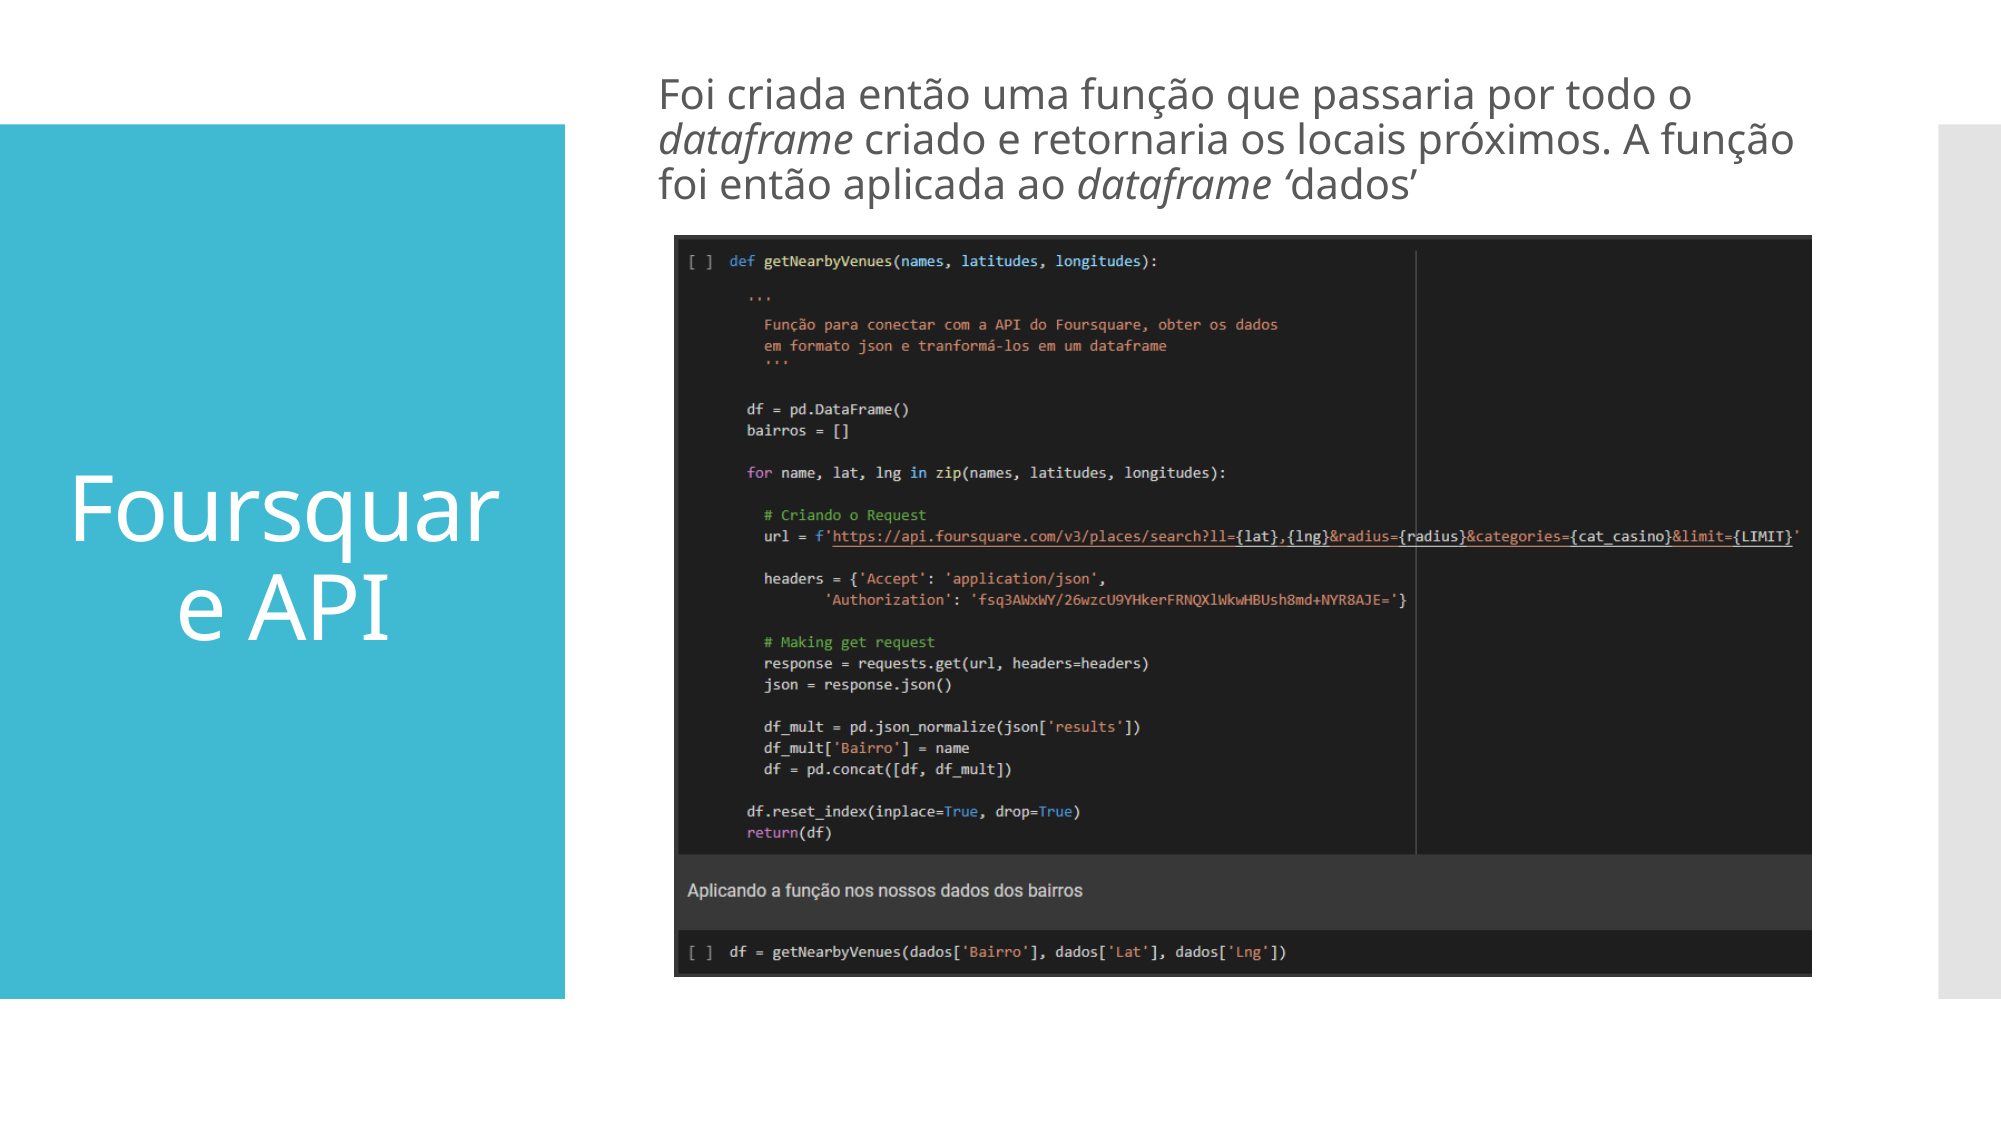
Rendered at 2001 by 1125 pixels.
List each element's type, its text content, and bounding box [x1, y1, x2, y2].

title Foursquare API [41, 184, 525, 940]
picture [673, 235, 1813, 978]
list Foi criada então uma função que passaria por todo o dataframe criado e retornaria os locais próximos. A função foi então aplicada ao dataframe ‘dados’ [643, 45, 1843, 236]
